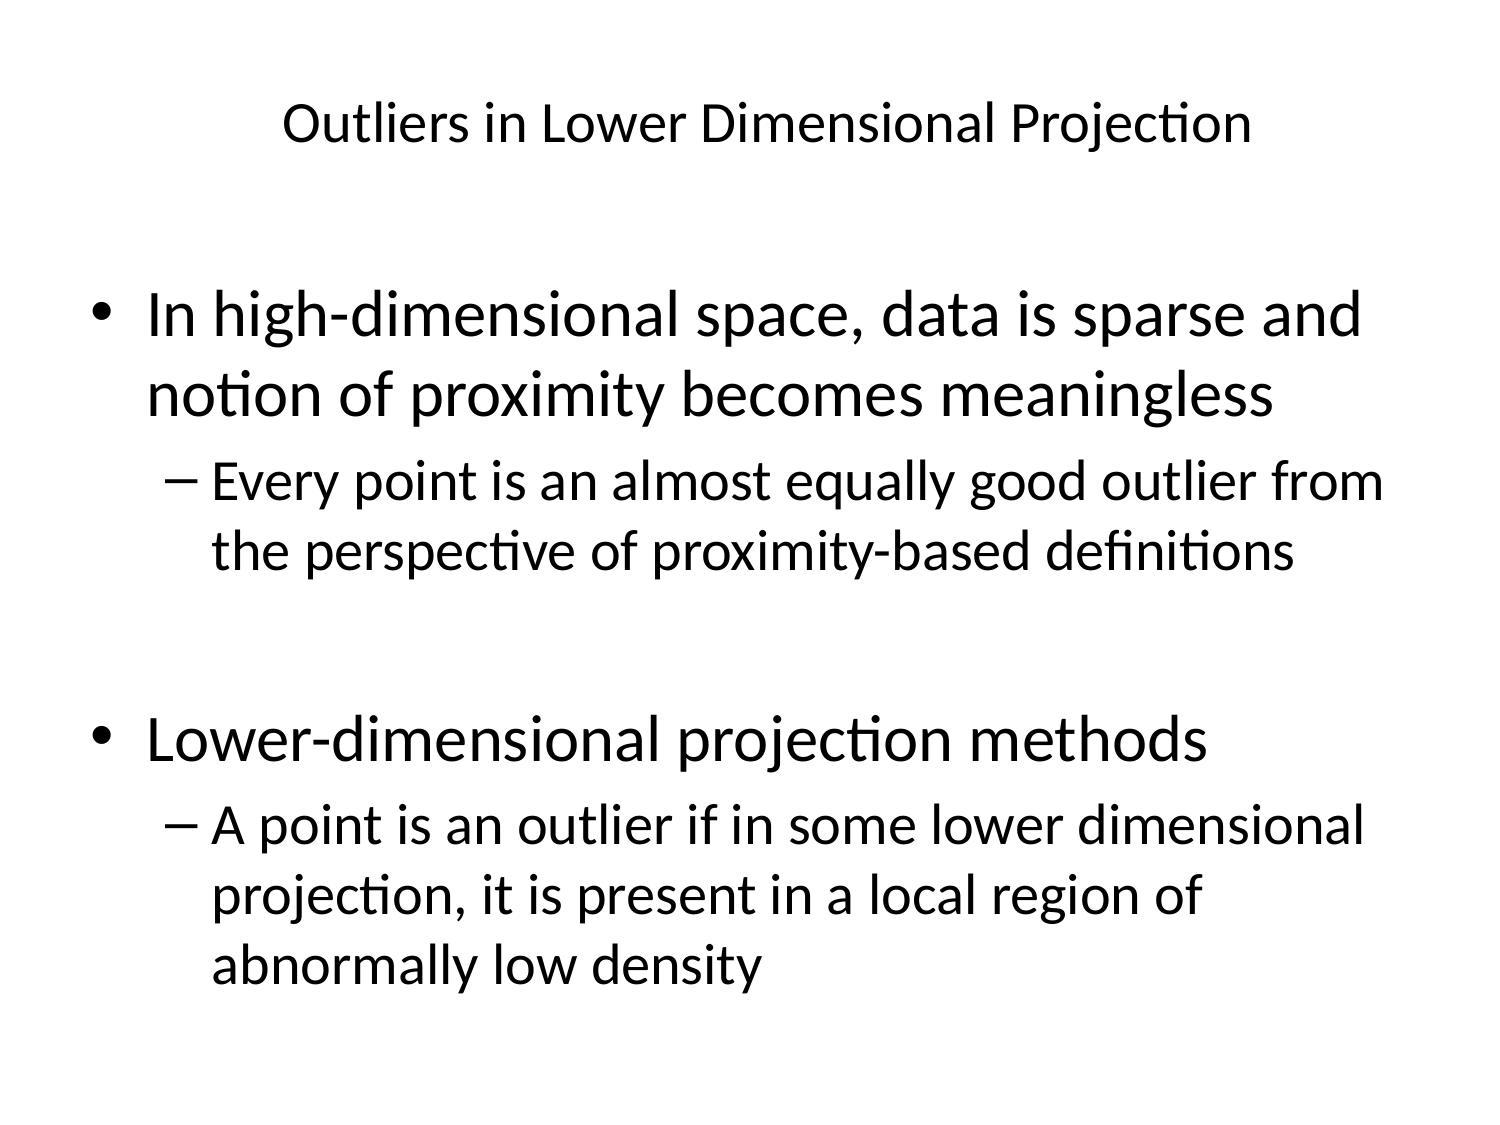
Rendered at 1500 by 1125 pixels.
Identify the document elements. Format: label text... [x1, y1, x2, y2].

list In high-dimensional space, data is sparse and notion of proximity becomes meaningless Every point is an almost equally good outlier from the perspective of proximity-based definitions Lower-dimensional projection methods A point is an outlier if in some lower dimensional projection, it is present in a local region of abnormally low density [75, 262, 1425, 1005]
title Outliers in Lower Dimensional Projection [50, 75, 1488, 163]
